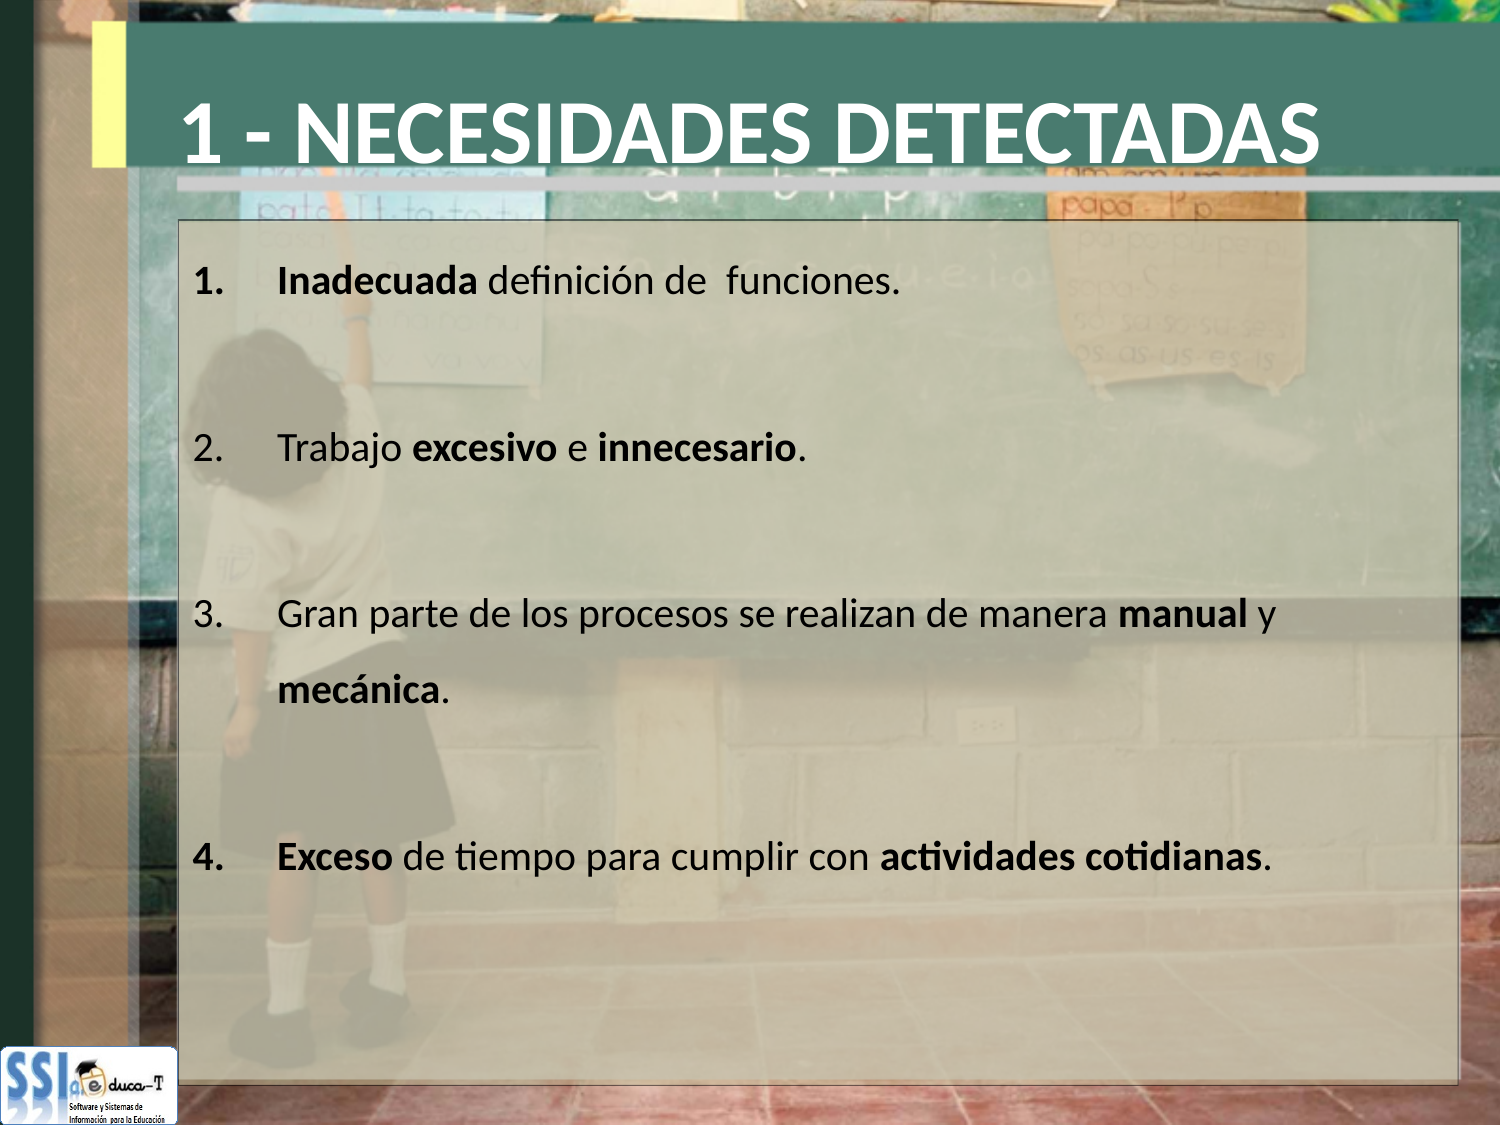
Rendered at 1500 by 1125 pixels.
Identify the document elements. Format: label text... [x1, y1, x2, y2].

list Inadecuada definición de funciones. Trabajo excesivo e innecesario. Gran parte de los procesos se realizan de manera manual y mecánica. Exceso de tiempo para cumplir con actividades cotidianas. [177, 219, 1459, 1086]
title 1 - NECESIDADES DETECTADAS [75, 45, 1425, 209]
picture [0, 0, 1500, 1125]
